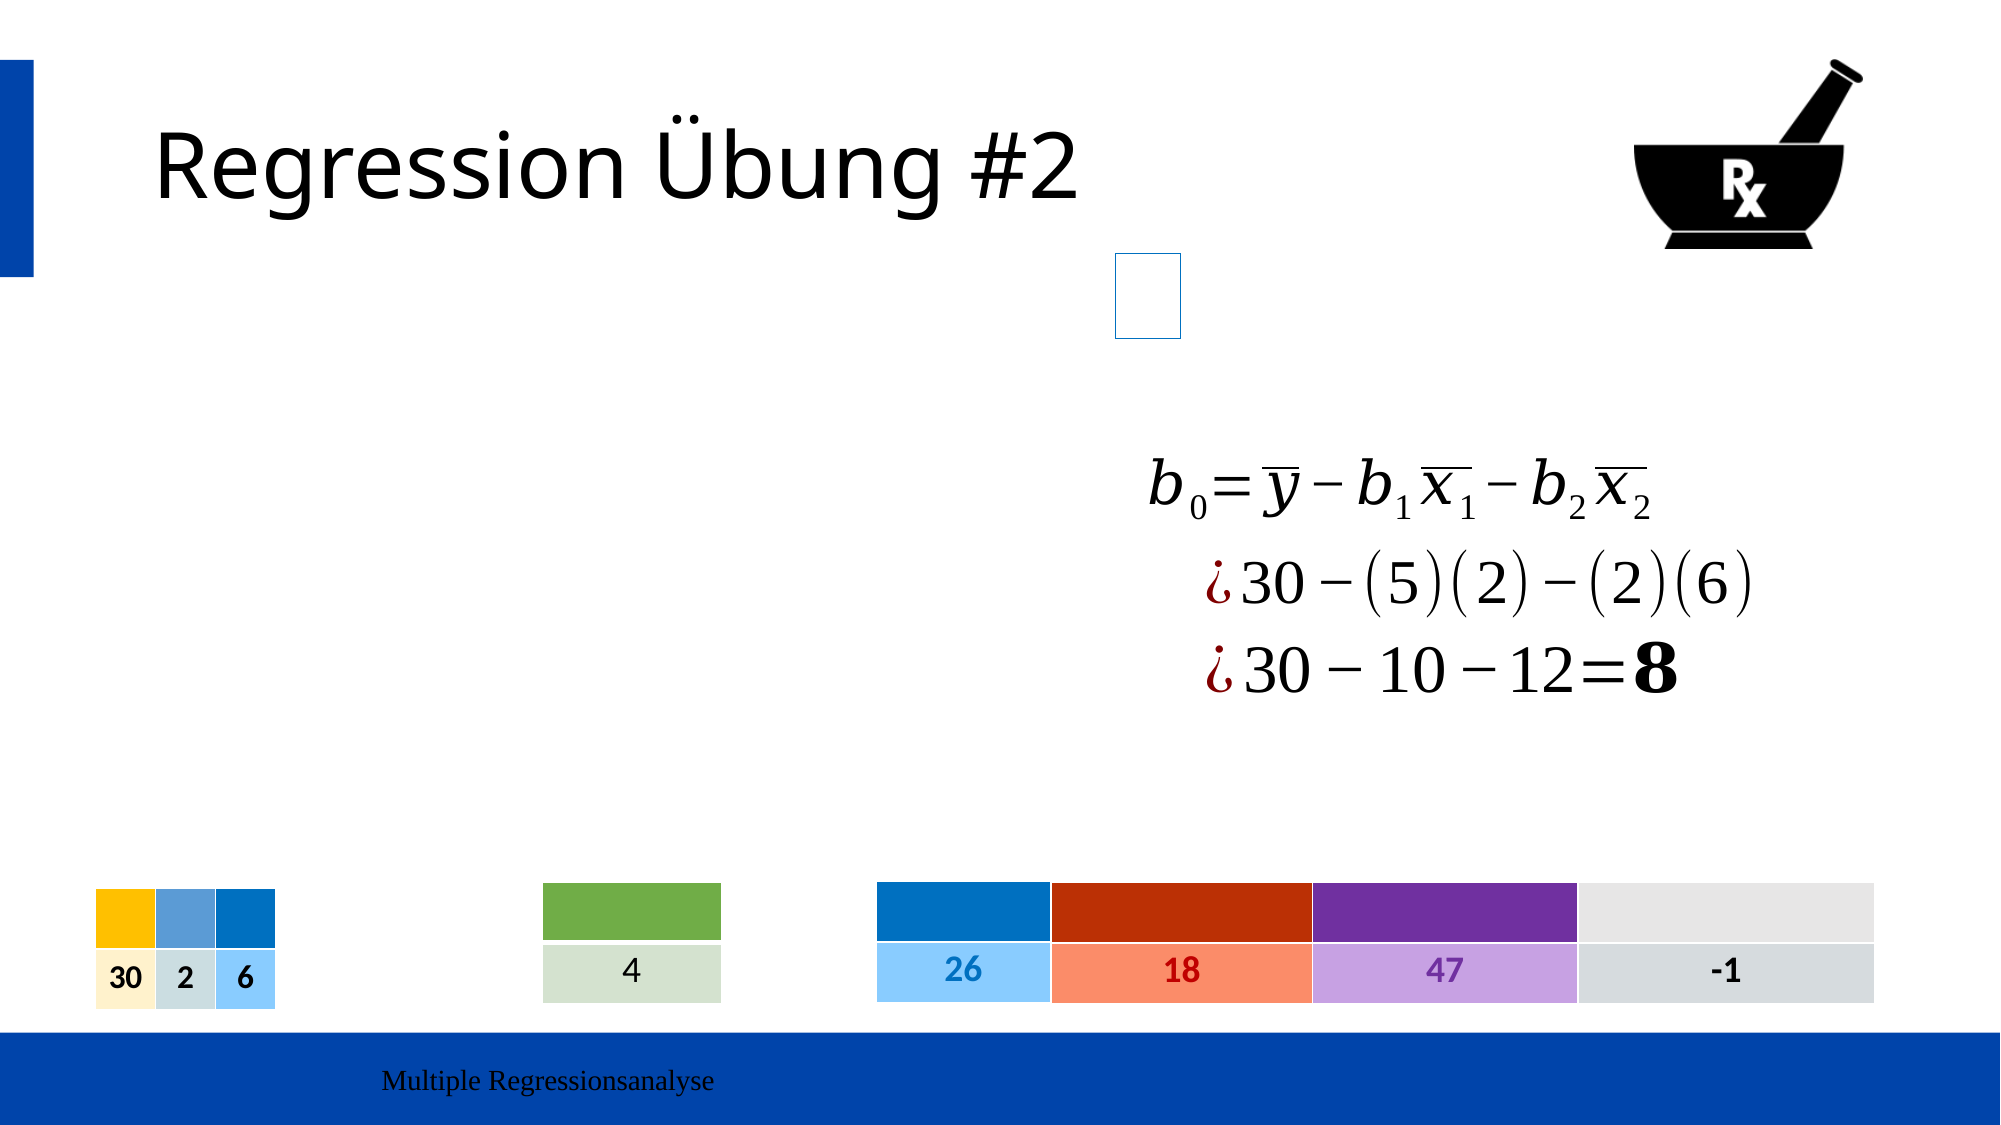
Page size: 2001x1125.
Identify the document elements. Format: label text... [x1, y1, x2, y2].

picture [1634, 59, 1863, 249]
footer Multiple Regressionsanalyse [31, 1048, 1065, 1109]
title Regression Übung #2 [137, 59, 1863, 278]
